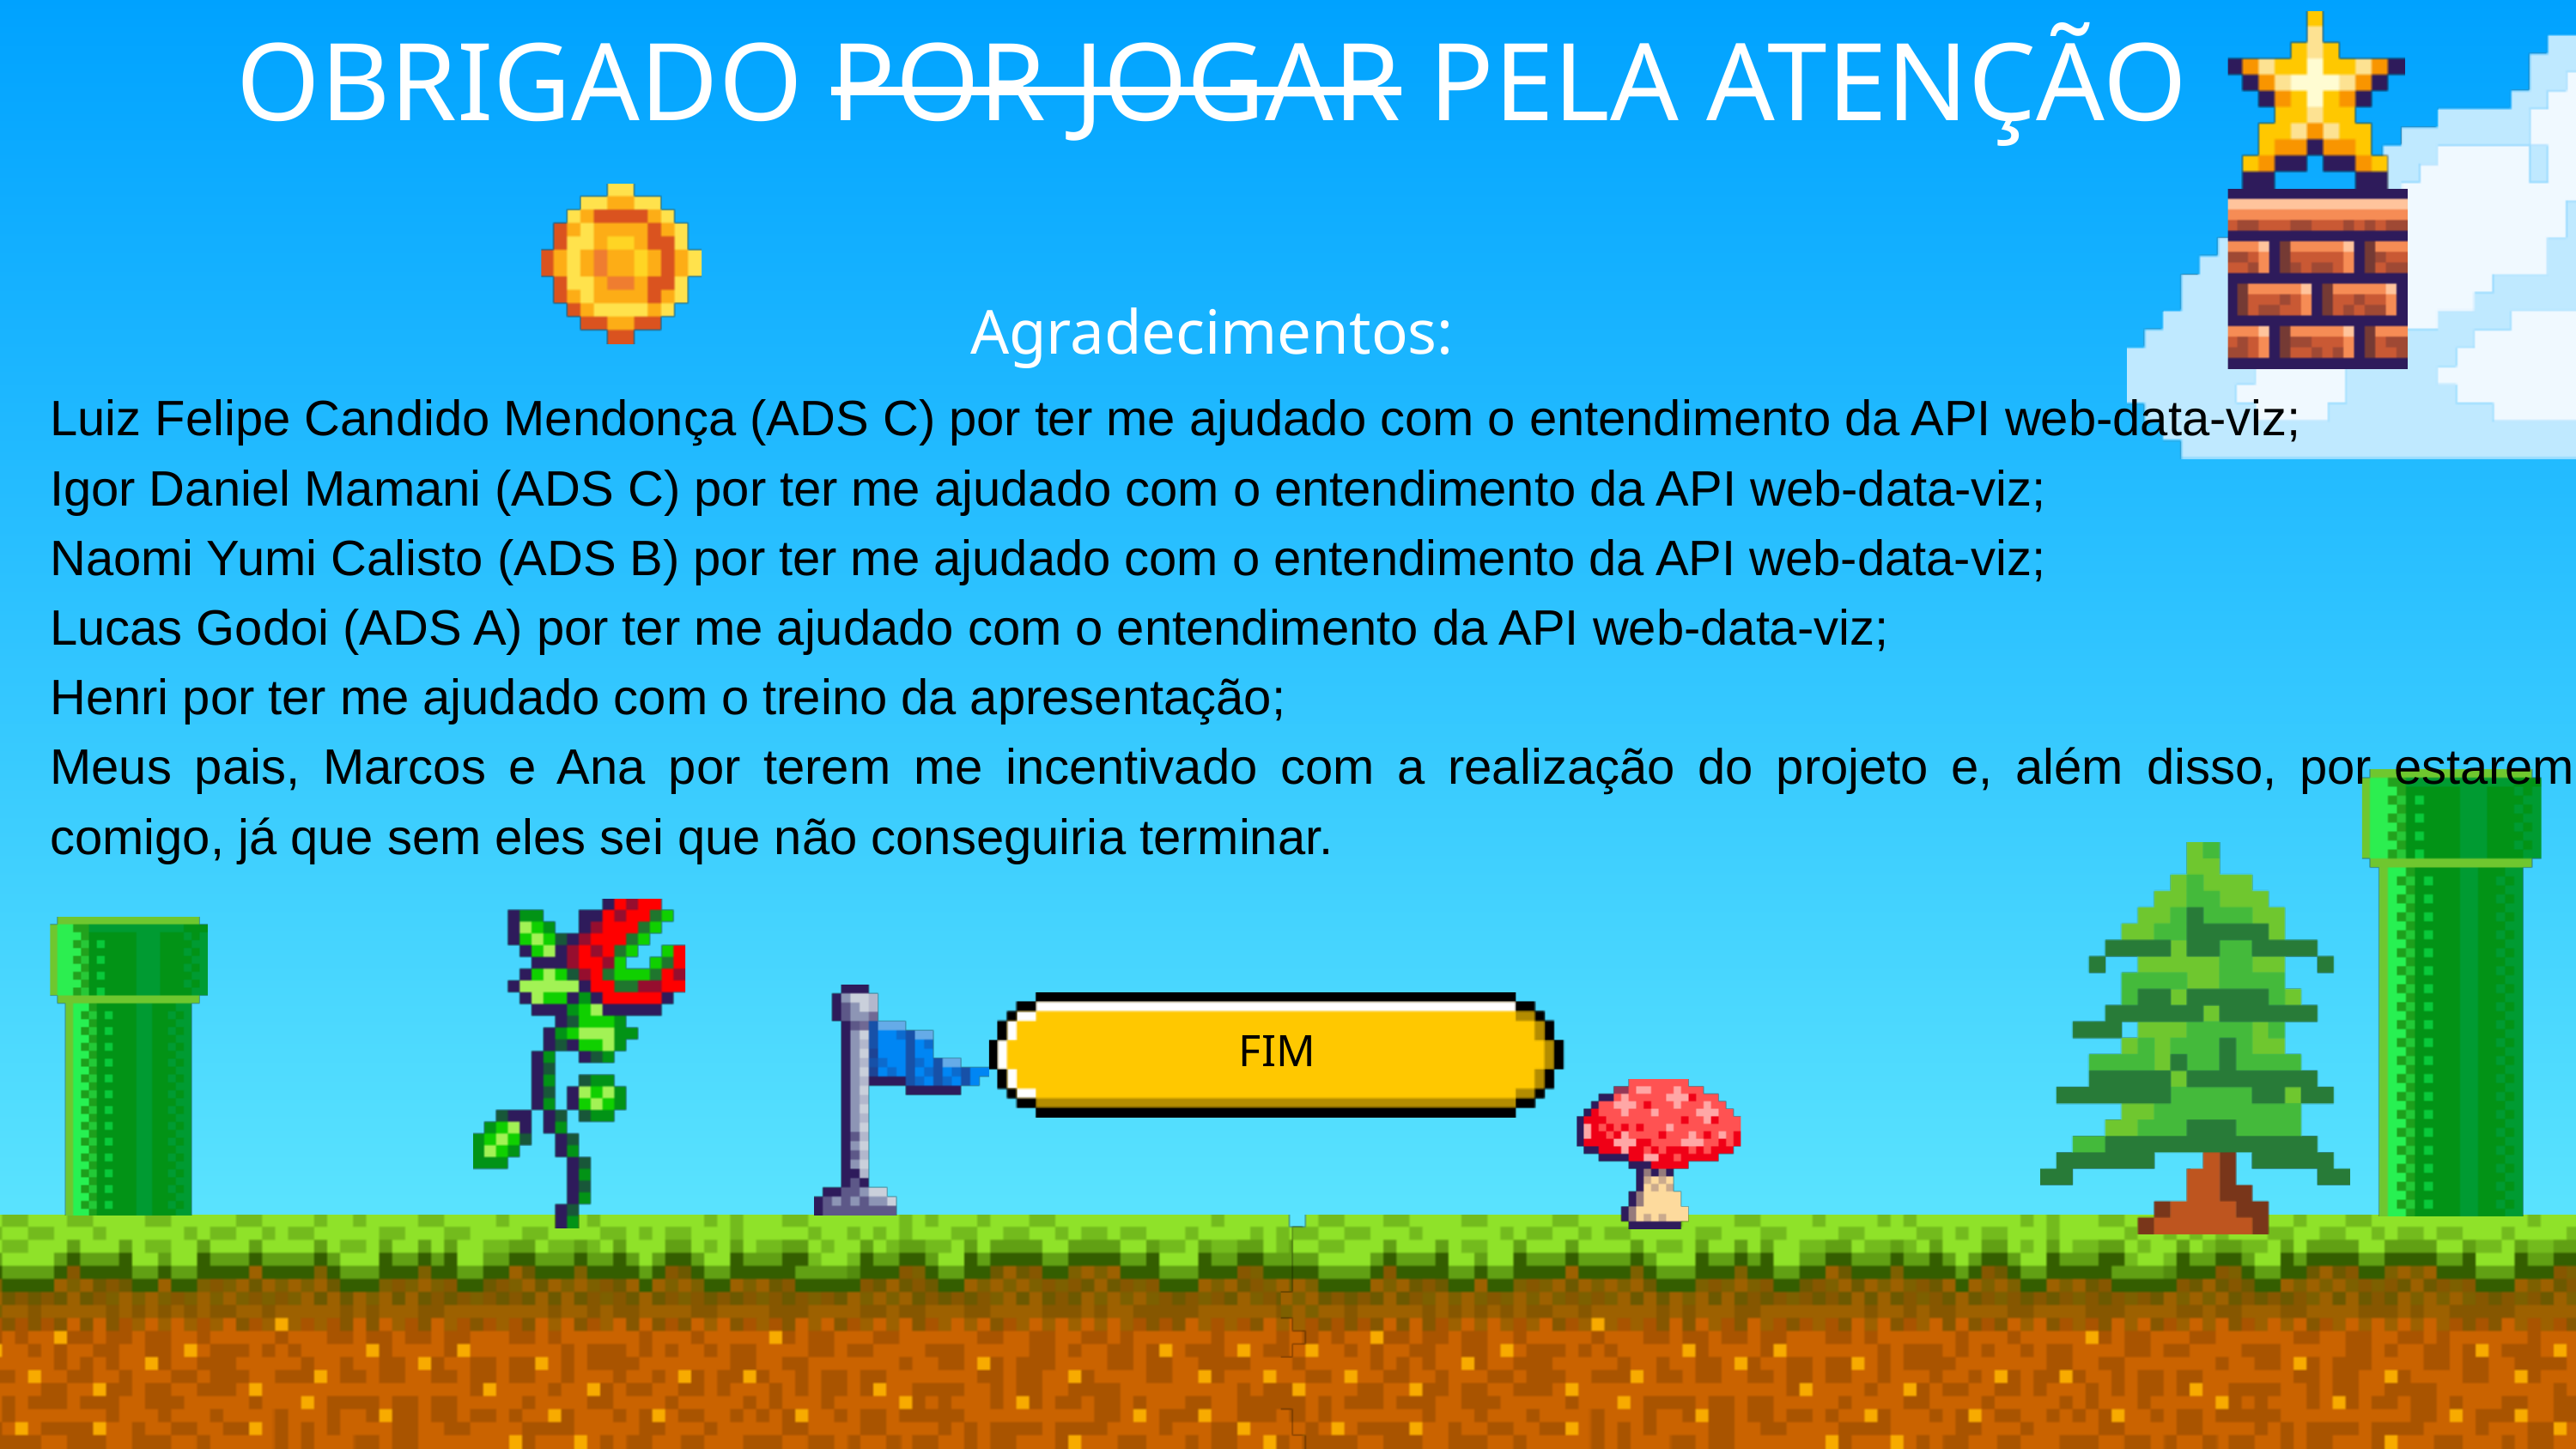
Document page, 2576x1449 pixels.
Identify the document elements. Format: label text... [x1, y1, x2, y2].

text_box [2361, 864, 2542, 1216]
text_box [2040, 864, 2350, 1234]
text_box [50, 917, 208, 1216]
text_box [989, 992, 1565, 1118]
text_box OBRIGADO POR JOGAR PELA ATENÇÃO [228, 31, 2196, 142]
text_box [814, 985, 989, 1216]
text_box [2126, 0, 2576, 376]
text_box [0, 1215, 1280, 1449]
text_box [1280, 1215, 2576, 1449]
text_box [2227, 189, 2408, 369]
text_box [2227, 11, 2405, 190]
text_box Agradecimentos: [854, 281, 1570, 367]
text_box FIM [1086, 1030, 1468, 1076]
text_box Luiz Felipe Candido Mendonça (ADS C) por ter me ajudado com o entendimento da API web-data-viz; Igor Daniel Mamani (ADS C) por ter me ajudado com o entendimento da API web-data-viz; Naomi Yumi Calisto (ADS B) por ter me ajudado com o entendimento da API web-data-viz; Lucas Godoi (ADS A) por ter me ajudado com o entendimento da API web-data-viz; Henri por ter me ajudado com o treino da apresentação; Meus pais, Marcos e Ana por terem me incentivado com a realização do projeto e, além disso, por estarem comigo, já que sem eles sei que não conseguiria terminar. [50, 376, 2576, 864]
text_box [1577, 1079, 1741, 1229]
text_box [541, 184, 702, 344]
text_box [473, 899, 686, 1229]
